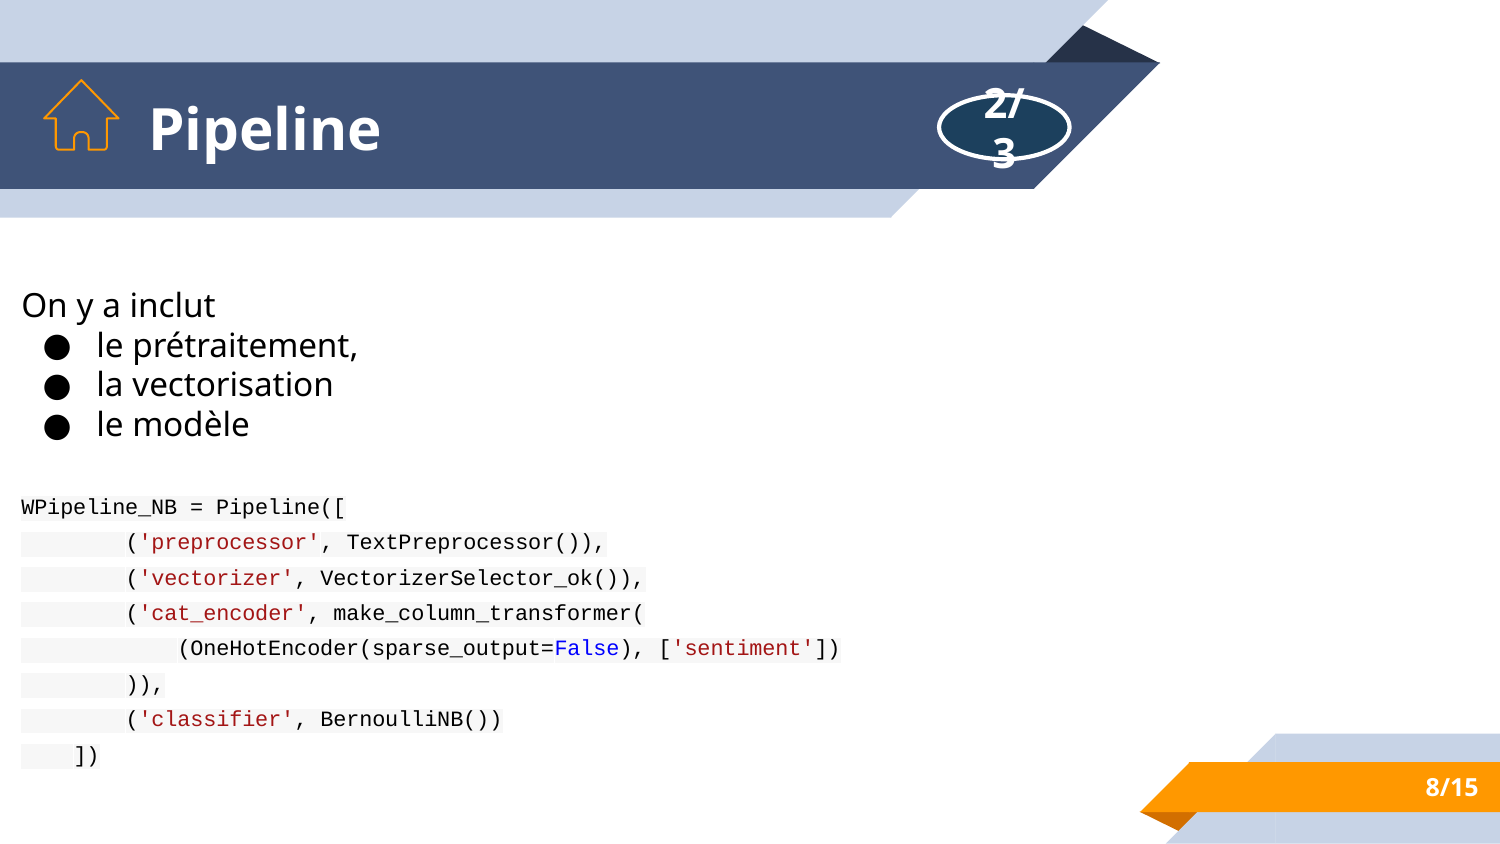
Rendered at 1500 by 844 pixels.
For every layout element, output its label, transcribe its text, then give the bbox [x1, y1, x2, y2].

slide_number 8/15 [1249, 760, 1494, 813]
text_box 2/3 [939, 95, 1070, 160]
text_box On y a inclut le prétraitement, la vectorisation le modèle WPipeline_NB = Pipeline([ ('preprocessor', TextPreprocessor()), ('vectorizer', VectorizerSelector_ok()), ('cat_encoder', make_column_transformer( (OneHotEncoder(sparse_output=False), ['sentiment']) )), ('classifier', BernoulliNB()) ]) [6, 276, 867, 814]
title Pipeline [133, 64, 1035, 190]
